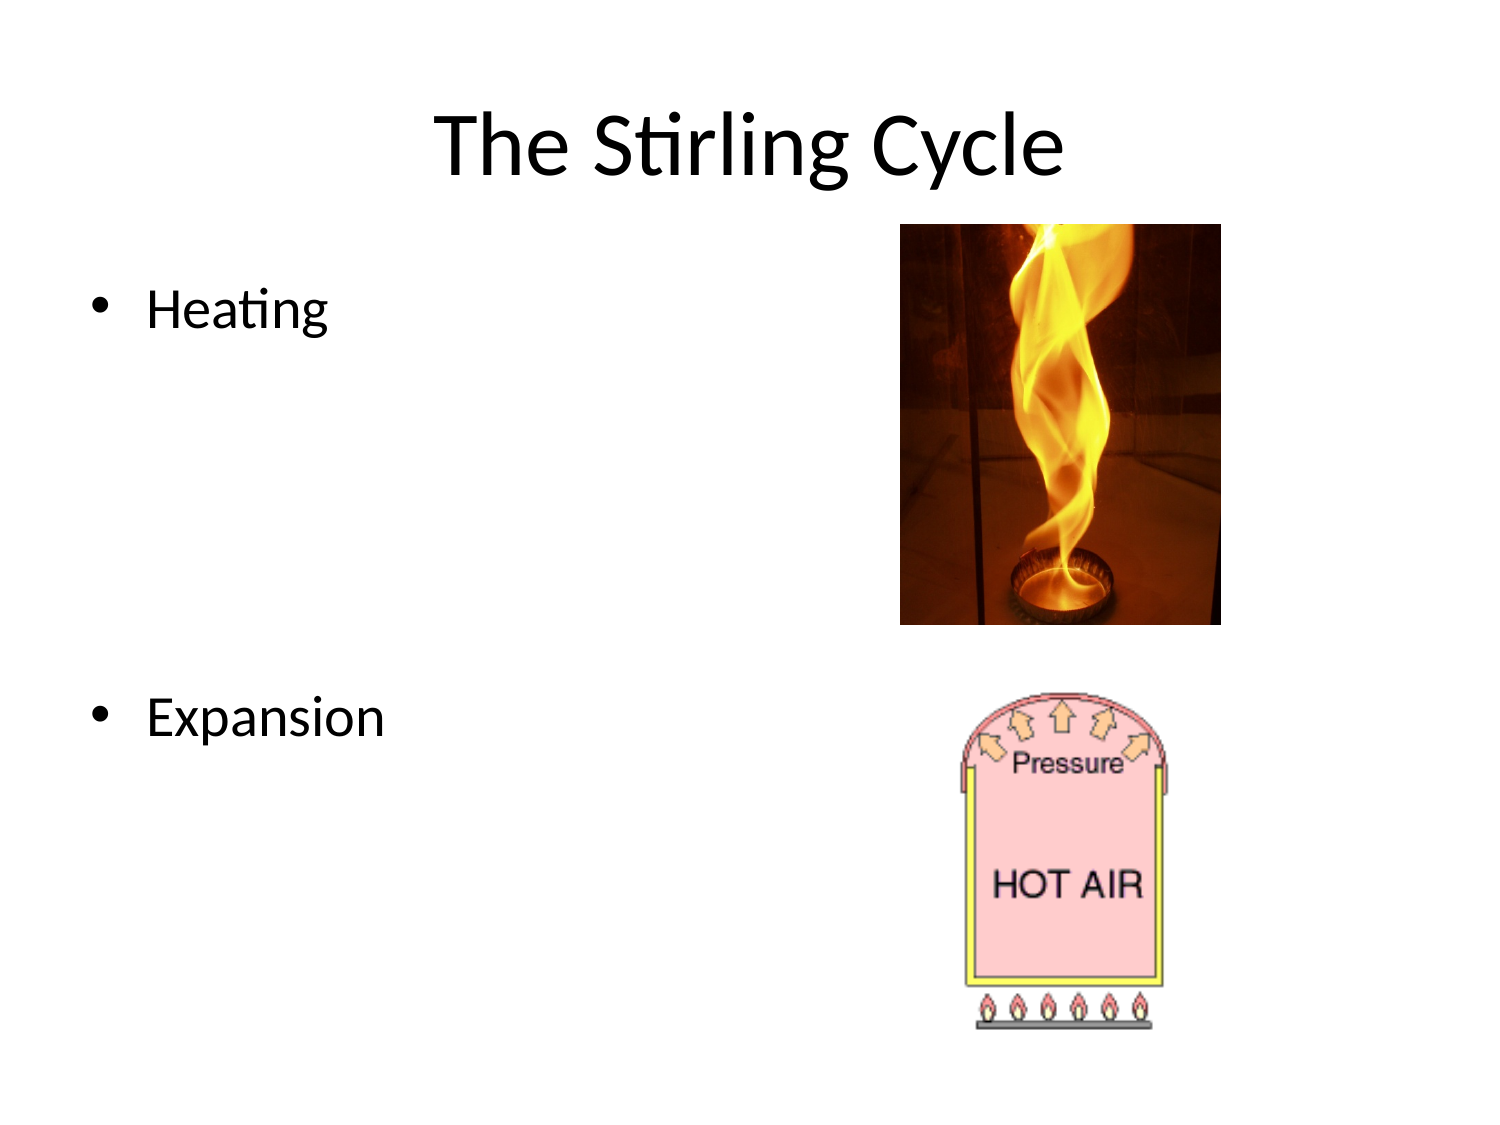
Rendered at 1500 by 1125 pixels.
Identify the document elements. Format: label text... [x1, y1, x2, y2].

picture [899, 224, 1221, 626]
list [912, 649, 1202, 1051]
title The Stirling Cycle [75, 45, 1425, 233]
list Heating Expansion [75, 262, 738, 1005]
